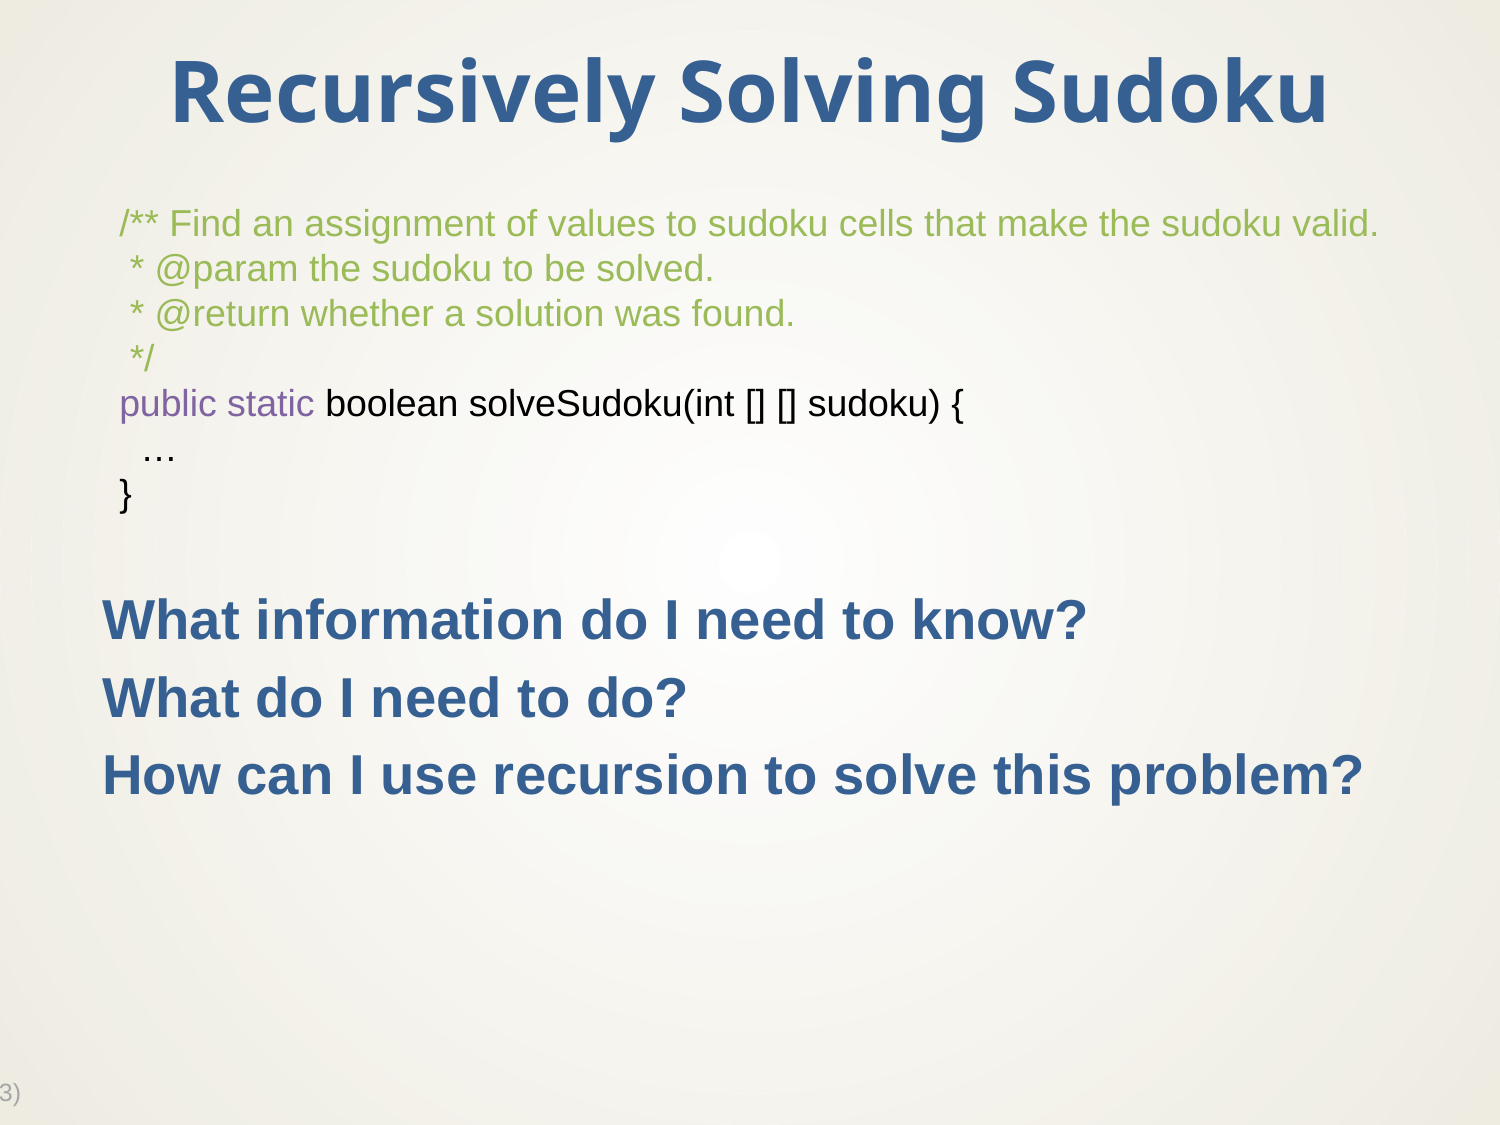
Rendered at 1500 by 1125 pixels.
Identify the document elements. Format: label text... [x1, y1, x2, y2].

list What information do I need to know? What do I need to do? How can I use recursion to solve this problem? [56, 187, 1444, 1036]
text_box /** Find an assignment of values to sudoku cells that make the sudoku valid. * @param the sudoku to be solved. * @return whether a solution was found. */ public static boolean solveSudoku(int [] [] sudoku) { … } [104, 191, 1396, 522]
title Recursively Solving Sudoku [0, 24, 1500, 166]
